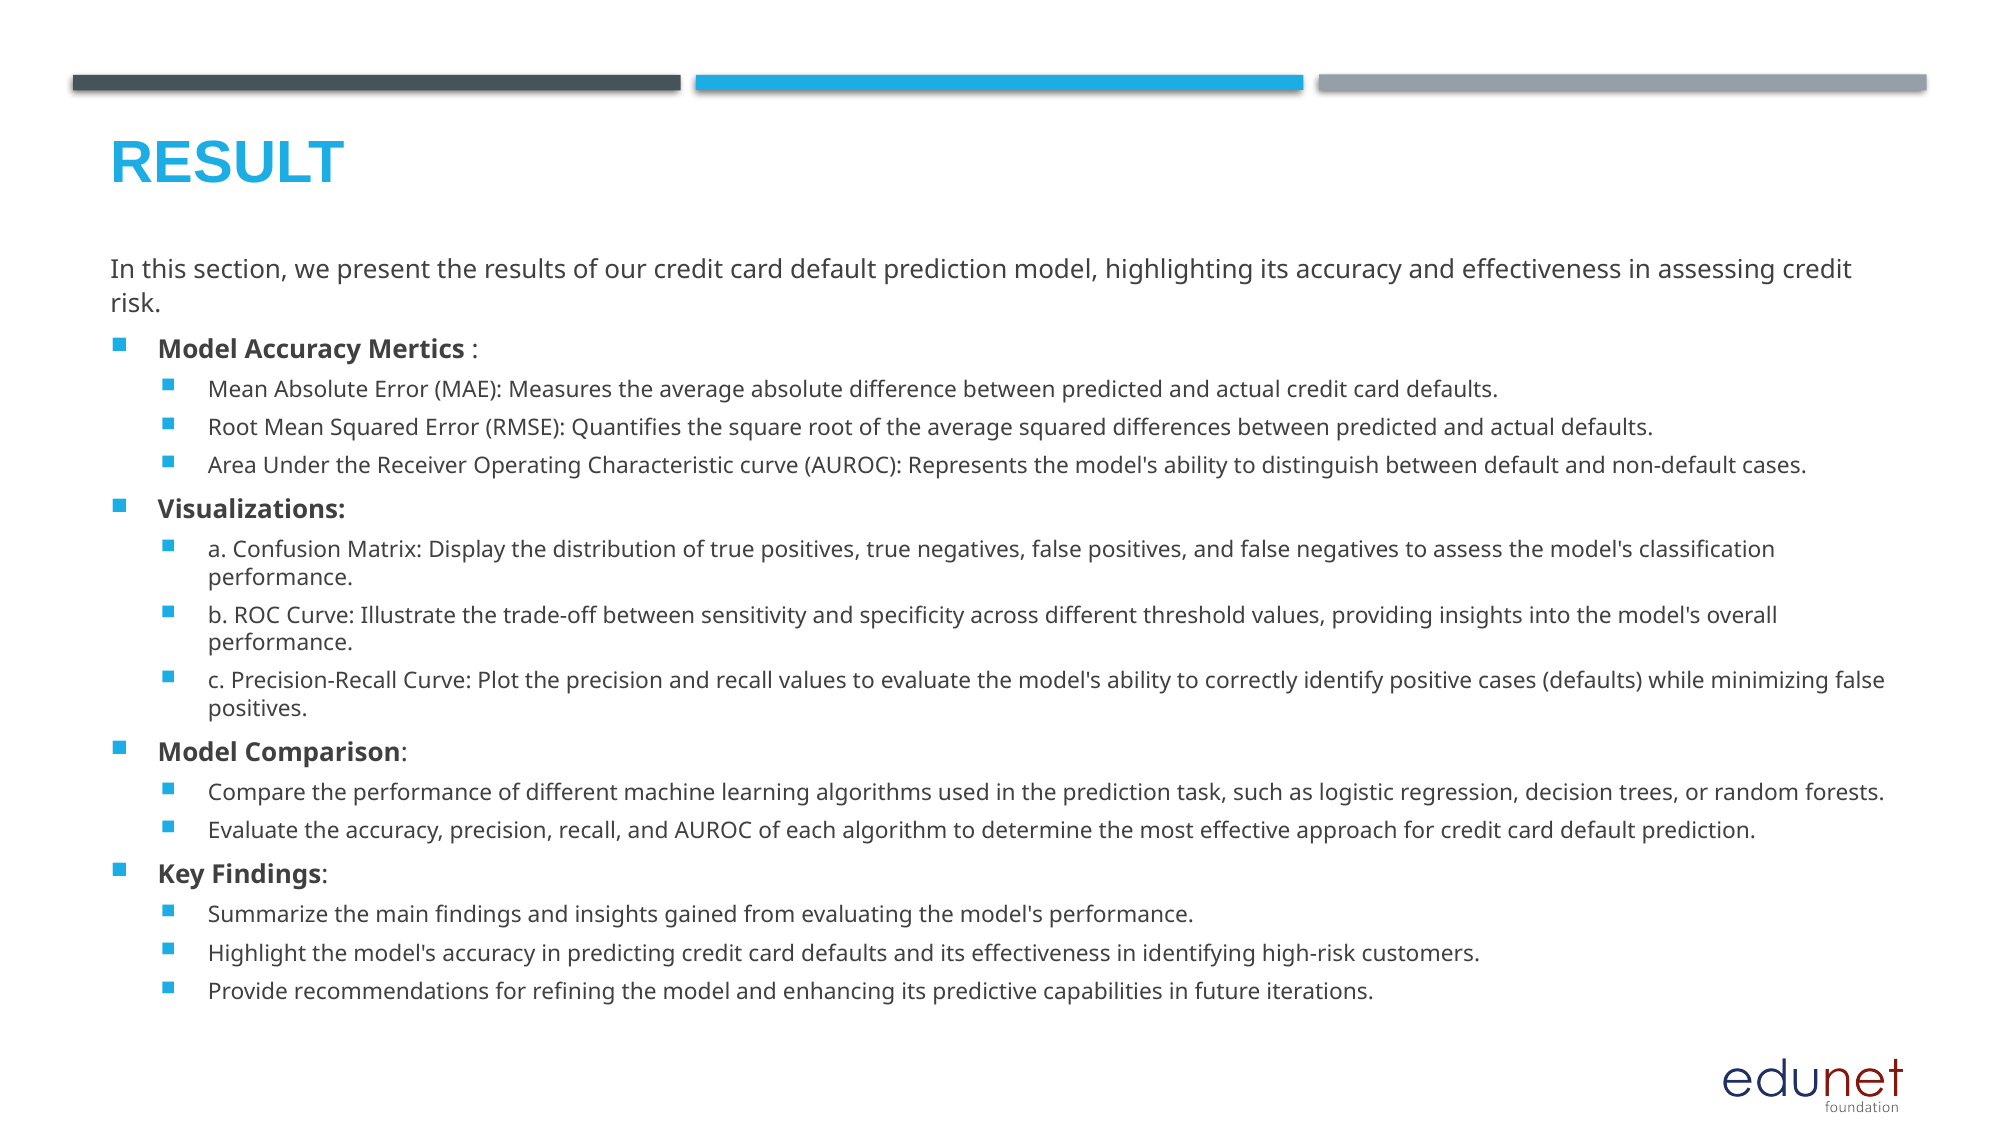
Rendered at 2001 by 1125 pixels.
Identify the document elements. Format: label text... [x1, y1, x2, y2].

list In this section, we present the results of our credit card default prediction model, highlighting its accuracy and effectiveness in assessing credit risk. Model Accuracy Mertics : Mean Absolute Error (MAE): Measures the average absolute difference between predicted and actual credit card defaults. Root Mean Squared Error (RMSE): Quantifies the square root of the average squared differences between predicted and actual defaults. Area Under the Receiver Operating Characteristic curve (AUROC): Represents the model's ability to distinguish between default and non-default cases. Visualizations: a. Confusion Matrix: Display the distribution of true positives, true negatives, false positives, and false negatives to assess the model's classification performance. b. ROC Curve: Illustrate the trade-off between sensitivity and specificity across different threshold values, providing insights into the model's overall performance. c. Precision-Recall Curve: Plot the precision and recall values to evaluate the model's ability to correctly identify positive cases (defaults) while minimizing false positives. Model Comparison: Compare the performance of different machine learning algorithms used in the prediction task, such as logistic regression, decision trees, or random forests. Evaluate the accuracy, precision, recall, and AUROC of each algorithm to determine the most effective approach for credit card default prediction. Key Findings: Summarize the main findings and insights gained from evaluating the model's performance. Highlight the model's accuracy in predicting credit card defaults and its effectiveness in identifying high-risk customers. Provide recommendations for refining the model and enhancing its predictive capabilities in future iterations. [95, 222, 1905, 1031]
picture [1719, 1056, 1905, 1116]
title Result [95, 115, 1905, 203]
